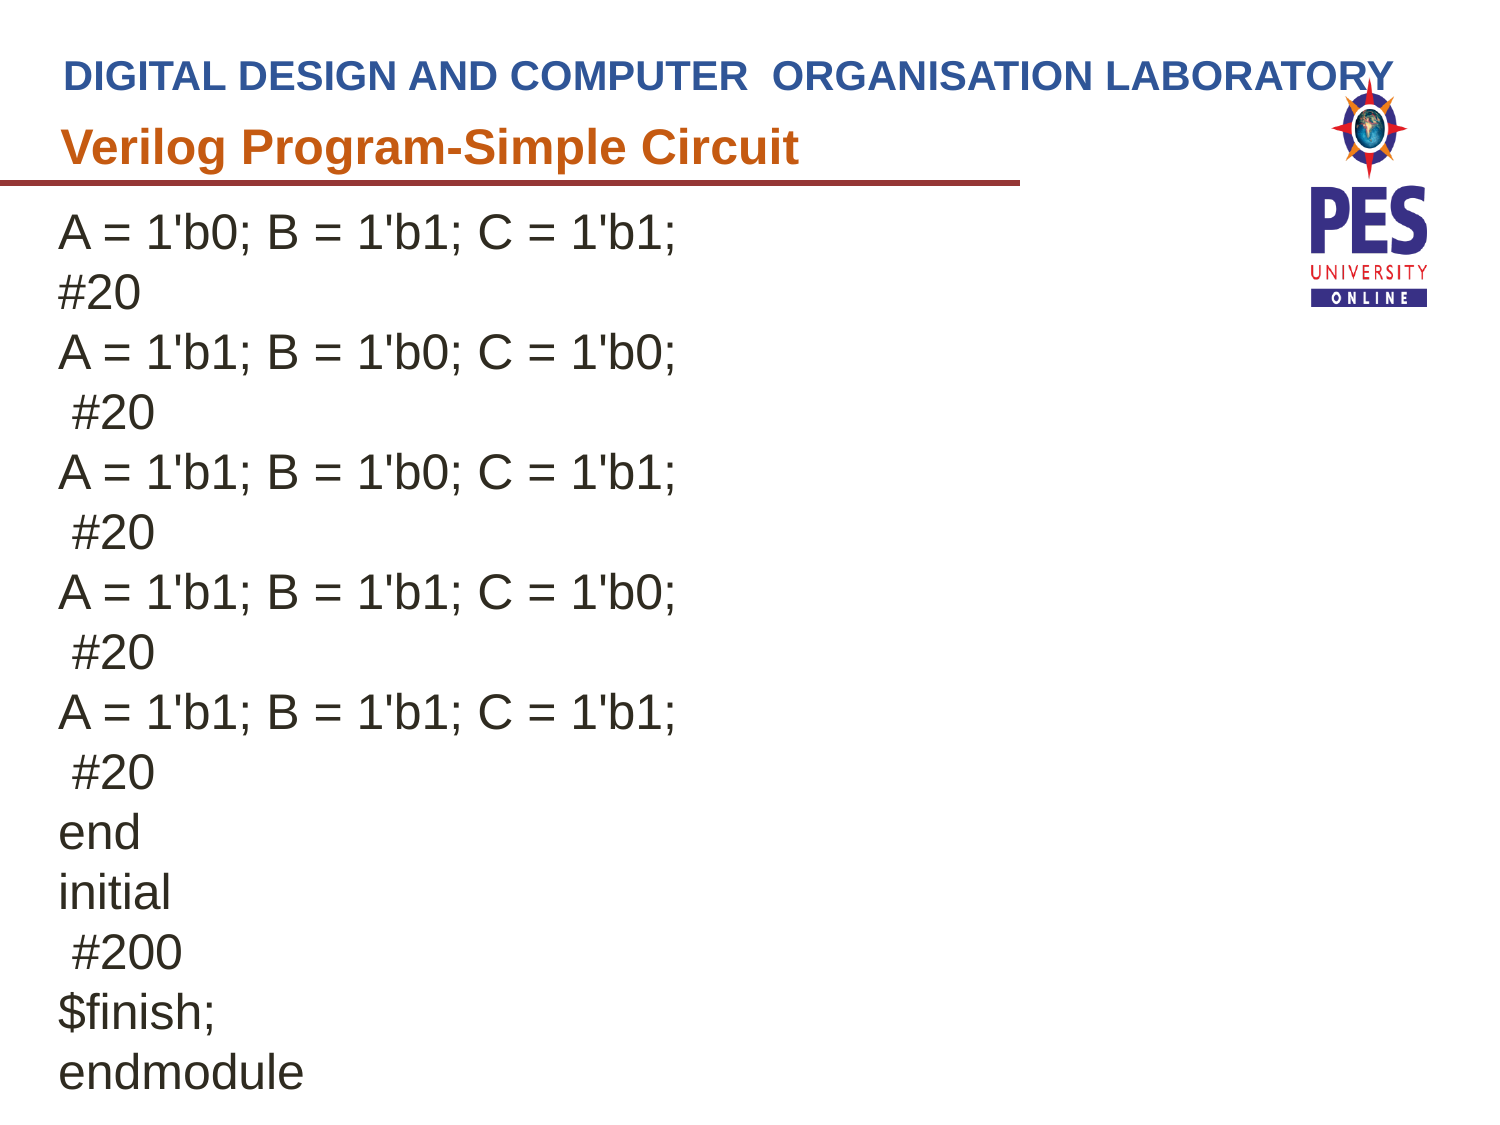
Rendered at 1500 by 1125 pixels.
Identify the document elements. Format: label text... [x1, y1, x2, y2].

picture [1311, 76, 1427, 307]
text_box DIGITAL DESIGN AND COMPUTER ORGANISATION LABORATORY [48, 41, 1427, 107]
text_box Verilog Program-Simple Circuit [45, 106, 1030, 182]
text_box A = 1'b0; B = 1'b1; C = 1'b1; #20 A = 1'b1; B = 1'b0; C = 1'b0; #20 A = 1'b1; B = 1'b0; C = 1'b1; #20 A = 1'b1; B = 1'b1; C = 1'b0; #20 A = 1'b1; B = 1'b1; C = 1'b1; #20 end initial #200 $finish; endmodule [43, 191, 1386, 1125]
